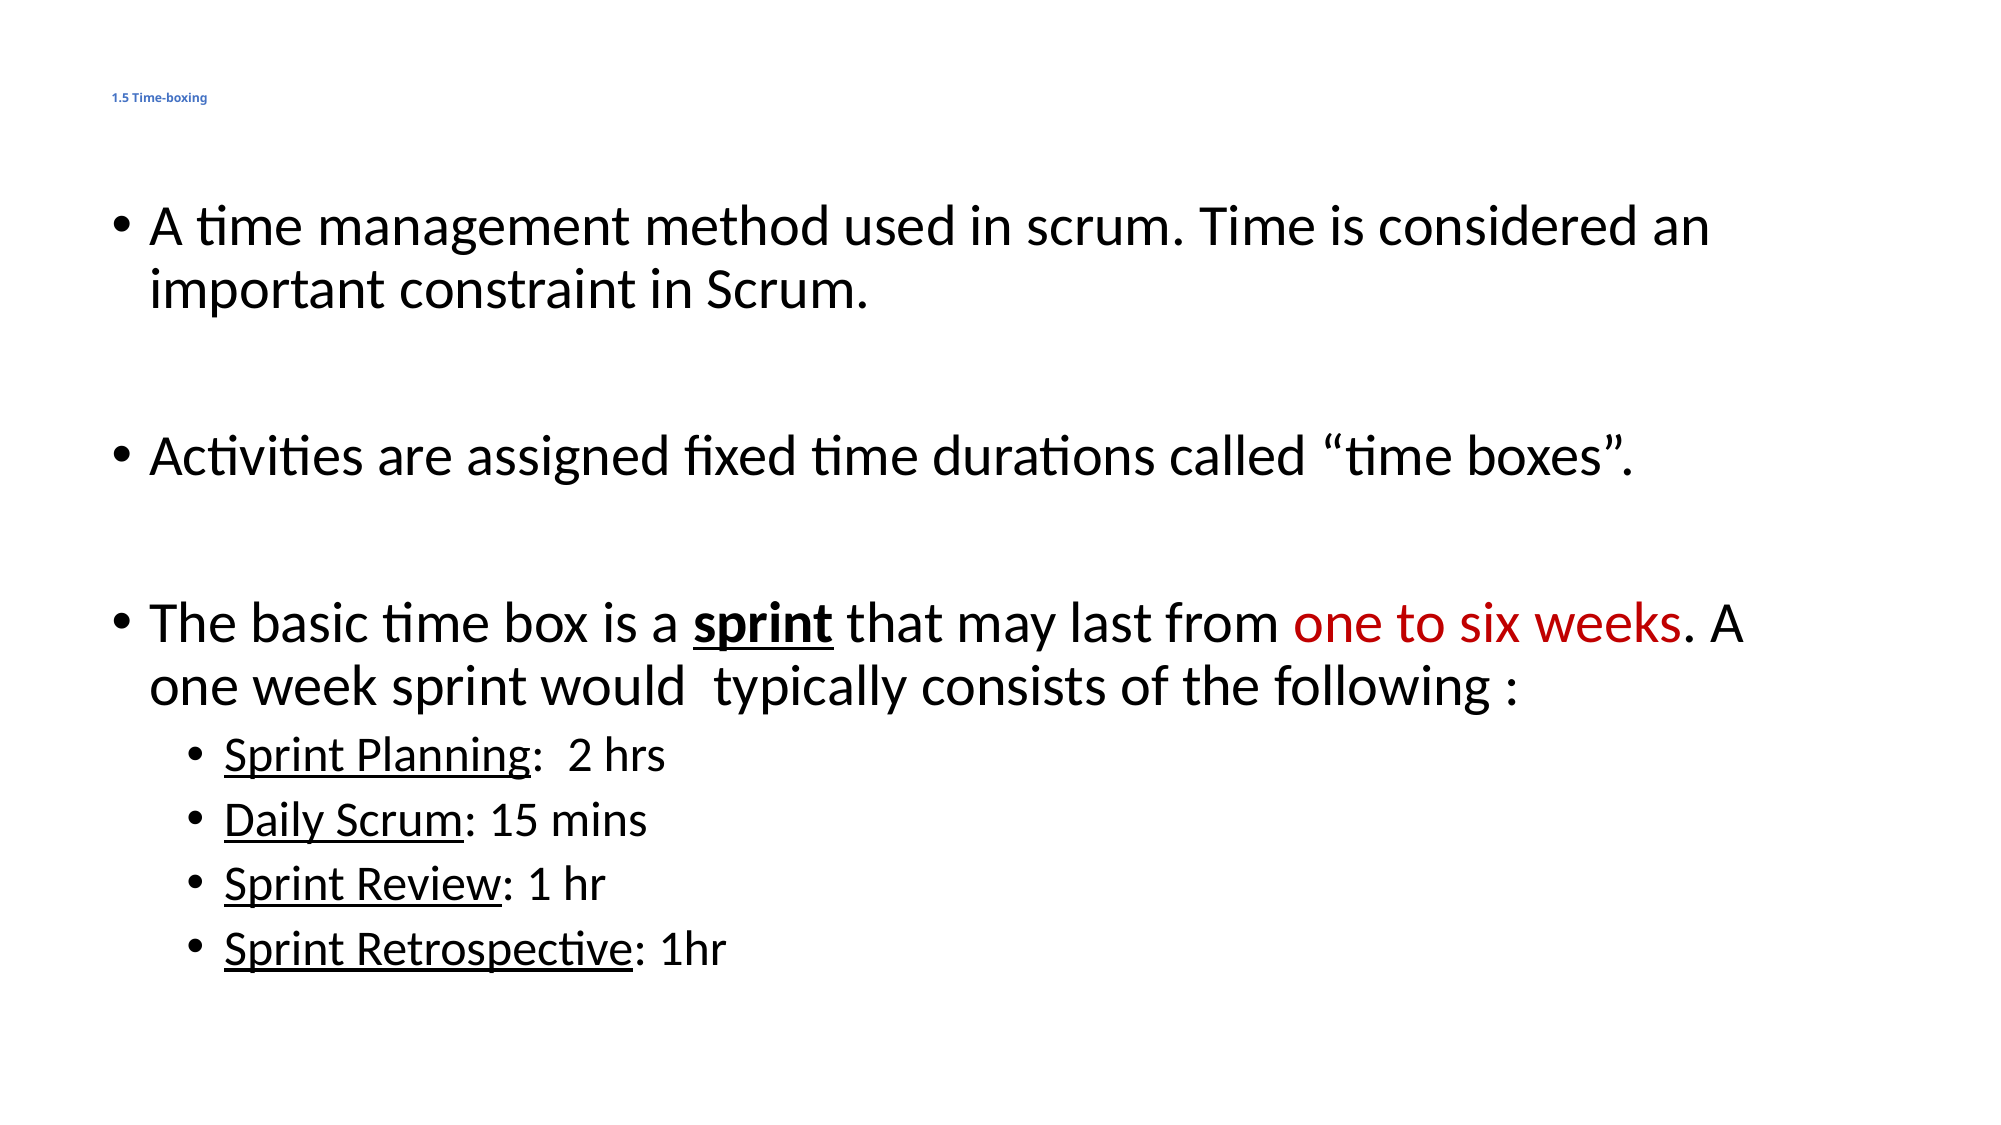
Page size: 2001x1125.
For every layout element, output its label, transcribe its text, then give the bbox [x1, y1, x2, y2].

title 1.5 Time-boxing [96, 57, 1464, 144]
list A time management method used in scrum. Time is considered an important constraint in Scrum. Activities are assigned fixed time durations called “time boxes”. The basic time box is a sprint that may last from one to six weeks. A one week sprint would typically consists of the following : Sprint Planning: 2 hrs Daily Scrum: 15 mins Sprint Review: 1 hr Sprint Retrospective: 1hr [96, 187, 1822, 1100]
